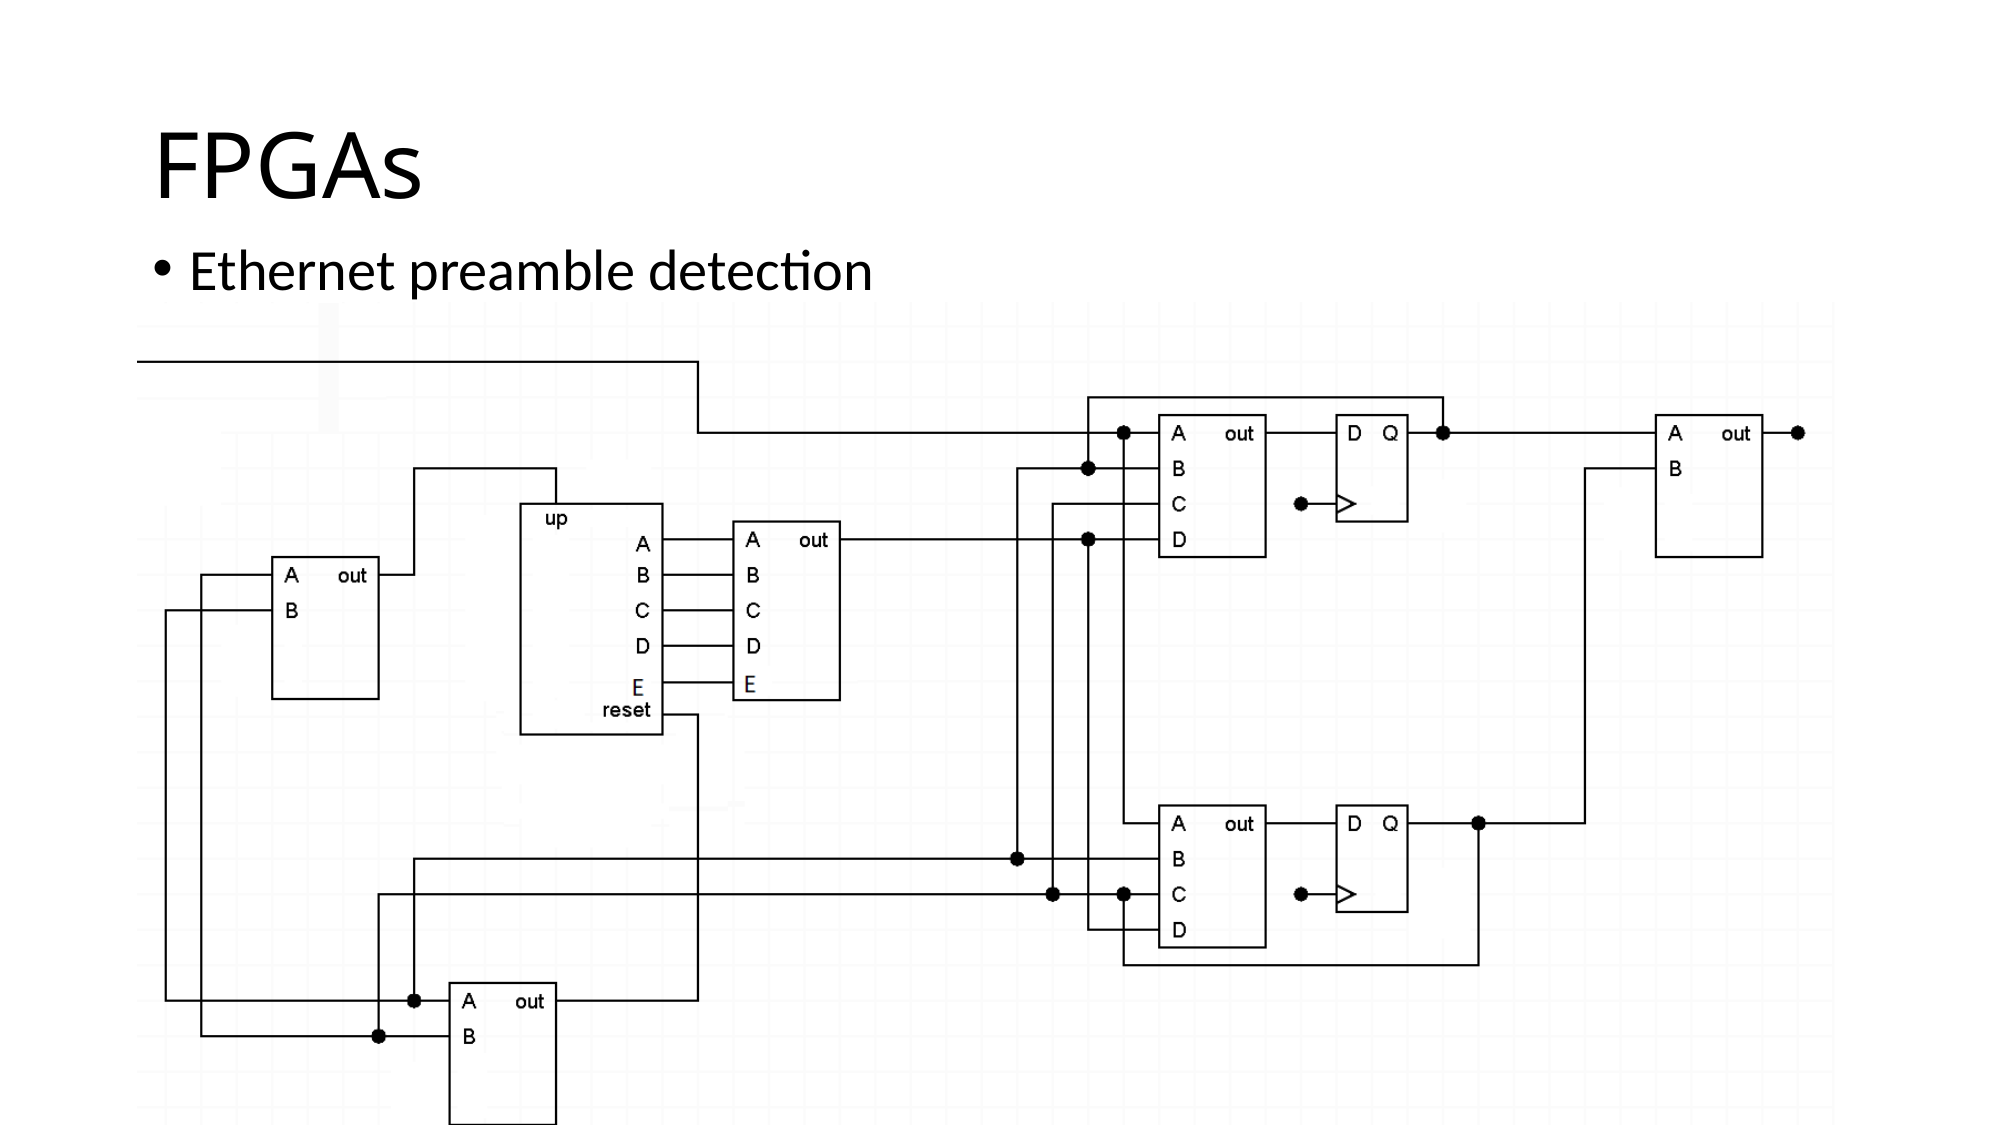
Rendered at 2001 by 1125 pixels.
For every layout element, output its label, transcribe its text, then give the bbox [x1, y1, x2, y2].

picture [137, 302, 1840, 1125]
list Ethernet preamble detection [137, 232, 1863, 946]
title FPGAs [137, 59, 1863, 232]
